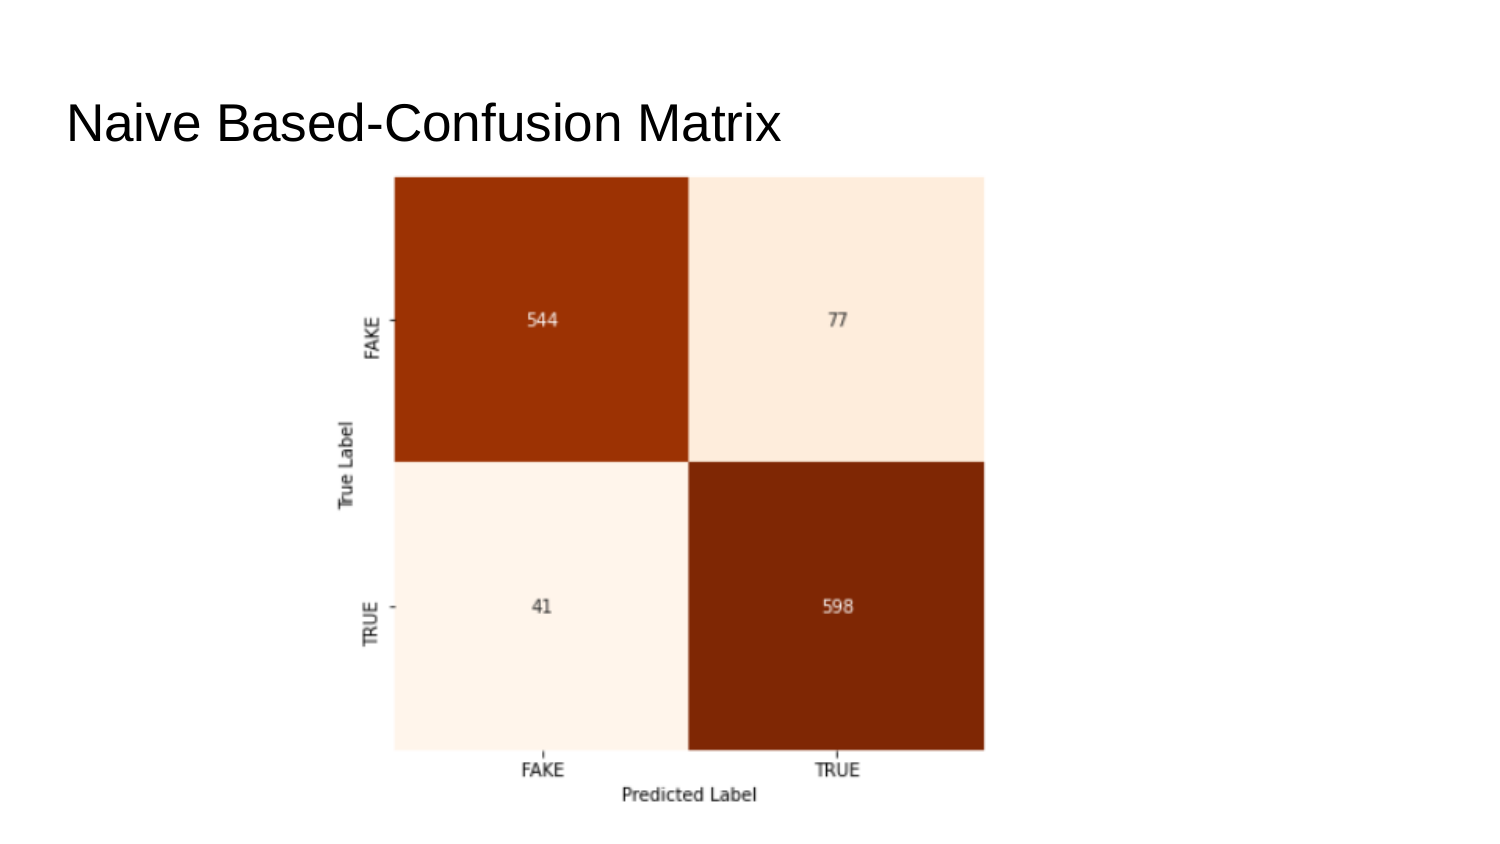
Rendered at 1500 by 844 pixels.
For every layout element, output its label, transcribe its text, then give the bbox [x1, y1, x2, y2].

title Naive Based-Confusion Matrix [51, 72, 1449, 167]
picture [328, 166, 1003, 822]
